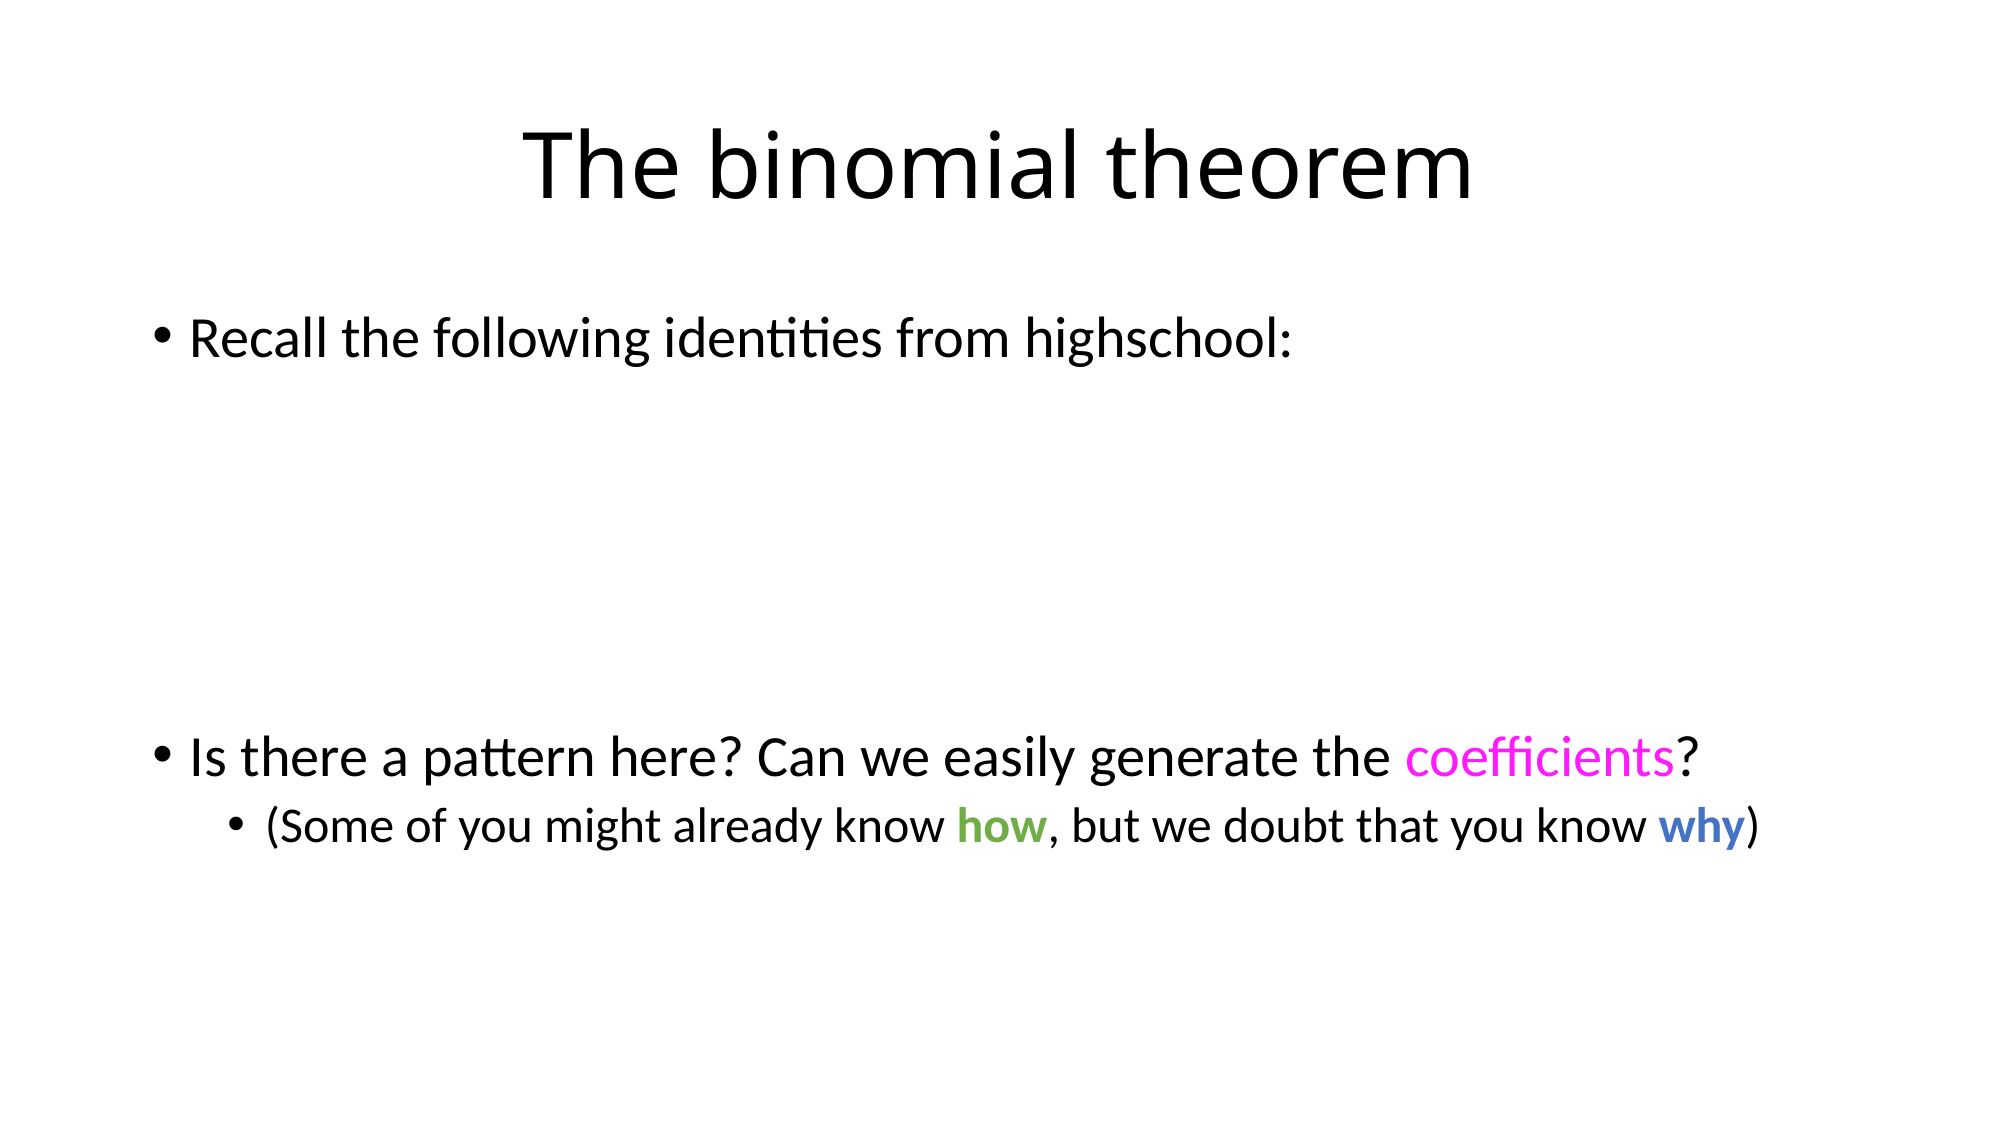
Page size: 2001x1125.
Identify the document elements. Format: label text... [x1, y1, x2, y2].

title The binomial theorem [137, 59, 1863, 278]
